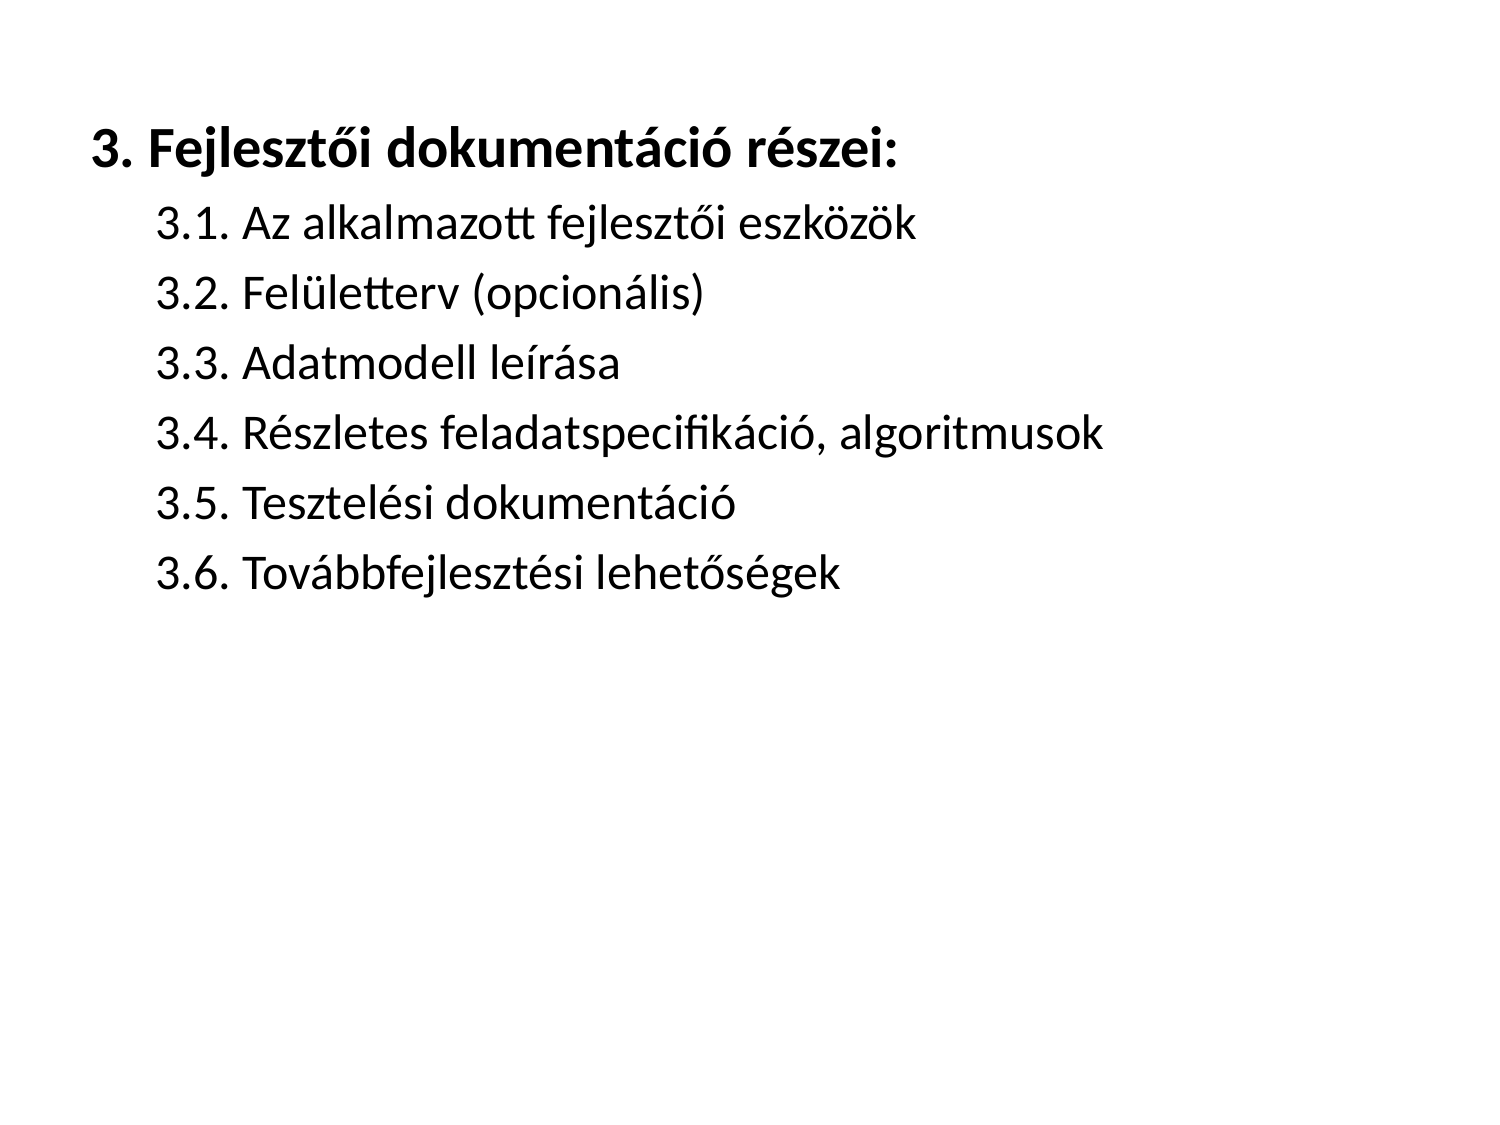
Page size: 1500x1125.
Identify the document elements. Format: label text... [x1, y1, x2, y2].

list 3. Fejlesztői dokumentáció részei: 3.1. Az alkalmazott fejlesztői eszközök 3.2. Felületterv (opcionális) 3.3. Adatmodell leírása 3.4. Részletes feladatspecifikáció, algoritmusok 3.5. Tesztelési dokumentáció 3.6. Továbbfejlesztési lehetőségek [75, 101, 1425, 1005]
